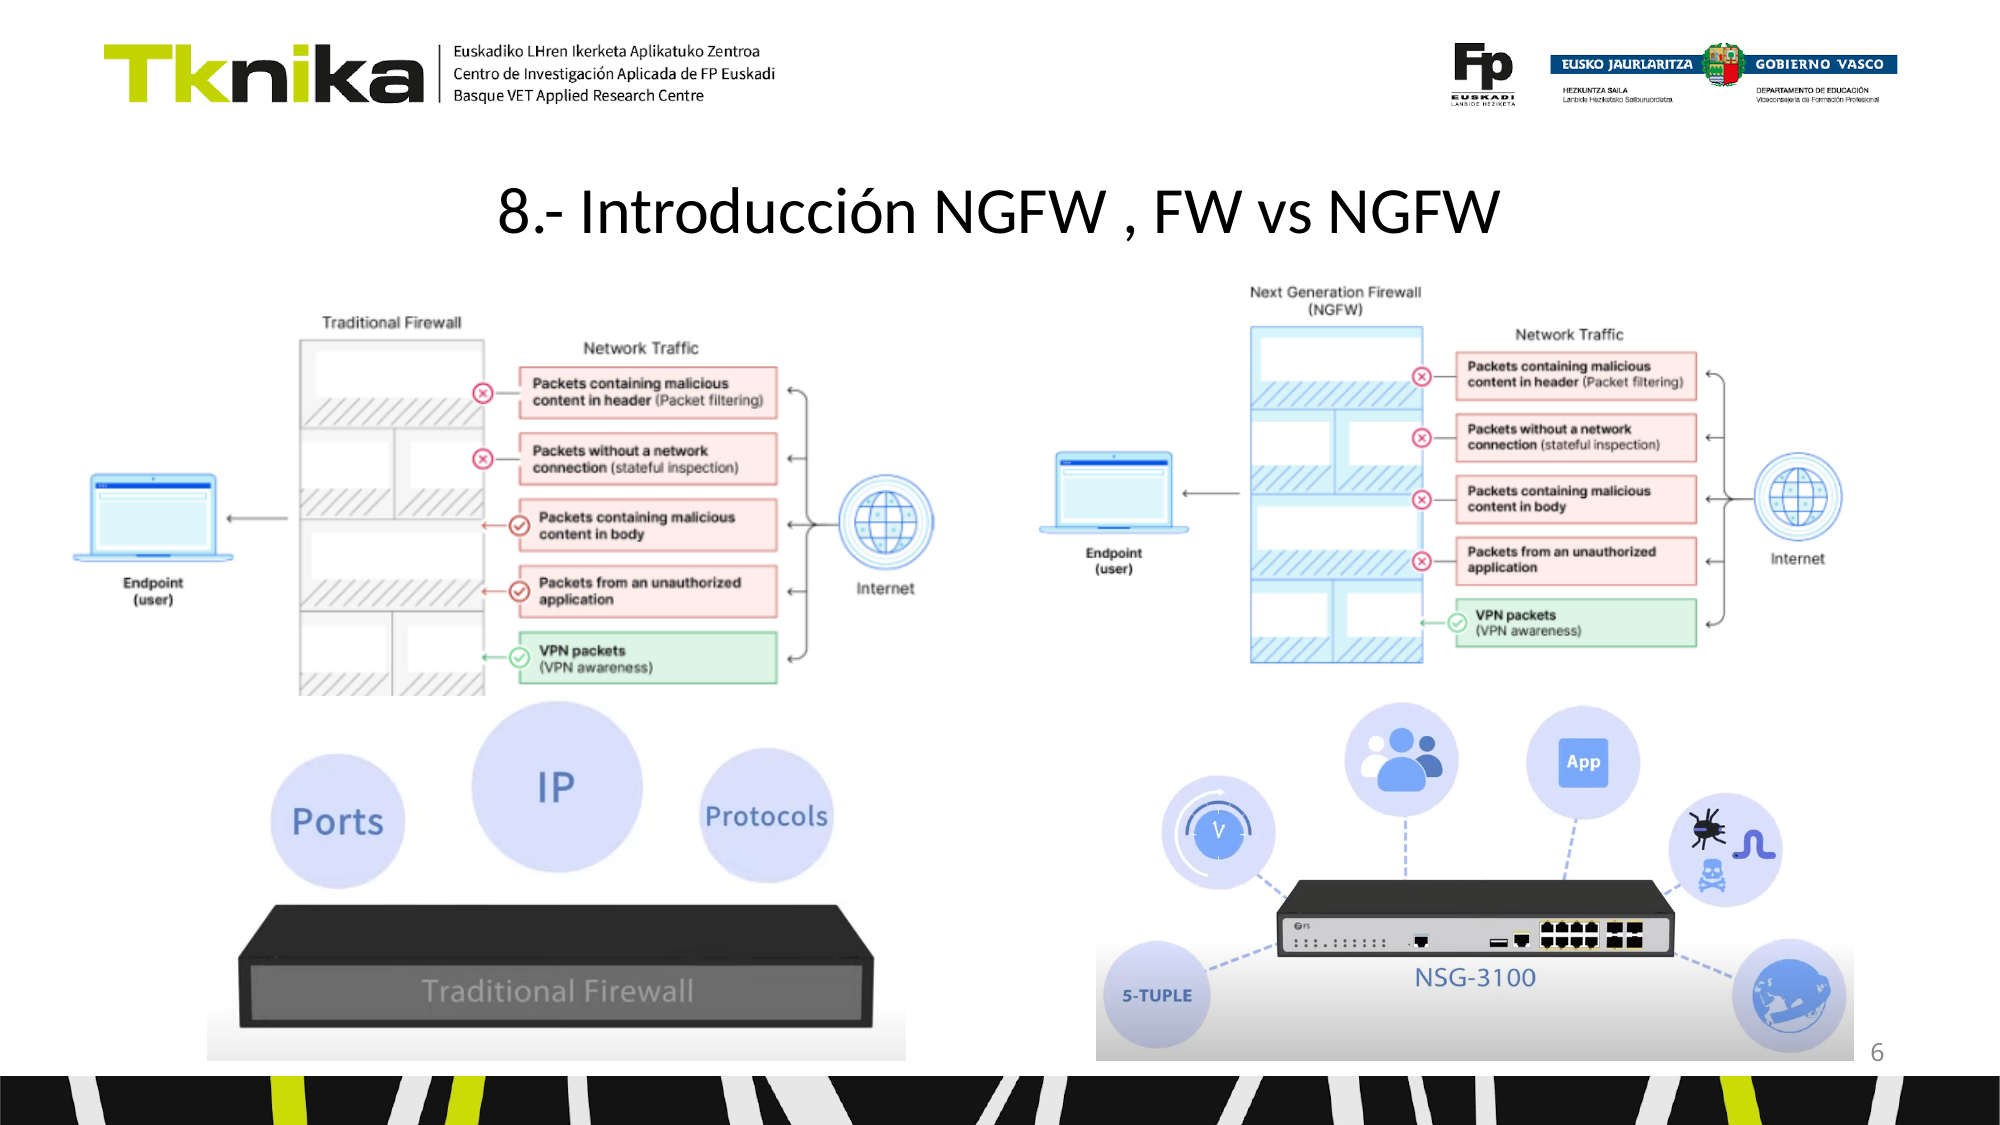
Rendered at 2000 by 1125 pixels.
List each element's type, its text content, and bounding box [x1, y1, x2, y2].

picture [0, 1076, 2000, 1125]
slide_number ‹#› [1433, 1023, 1900, 1084]
picture [102, 42, 1898, 106]
picture [57, 254, 1896, 1062]
text_box 8.- Introducción NGFW , FW vs NGFW [93, 160, 1907, 255]
